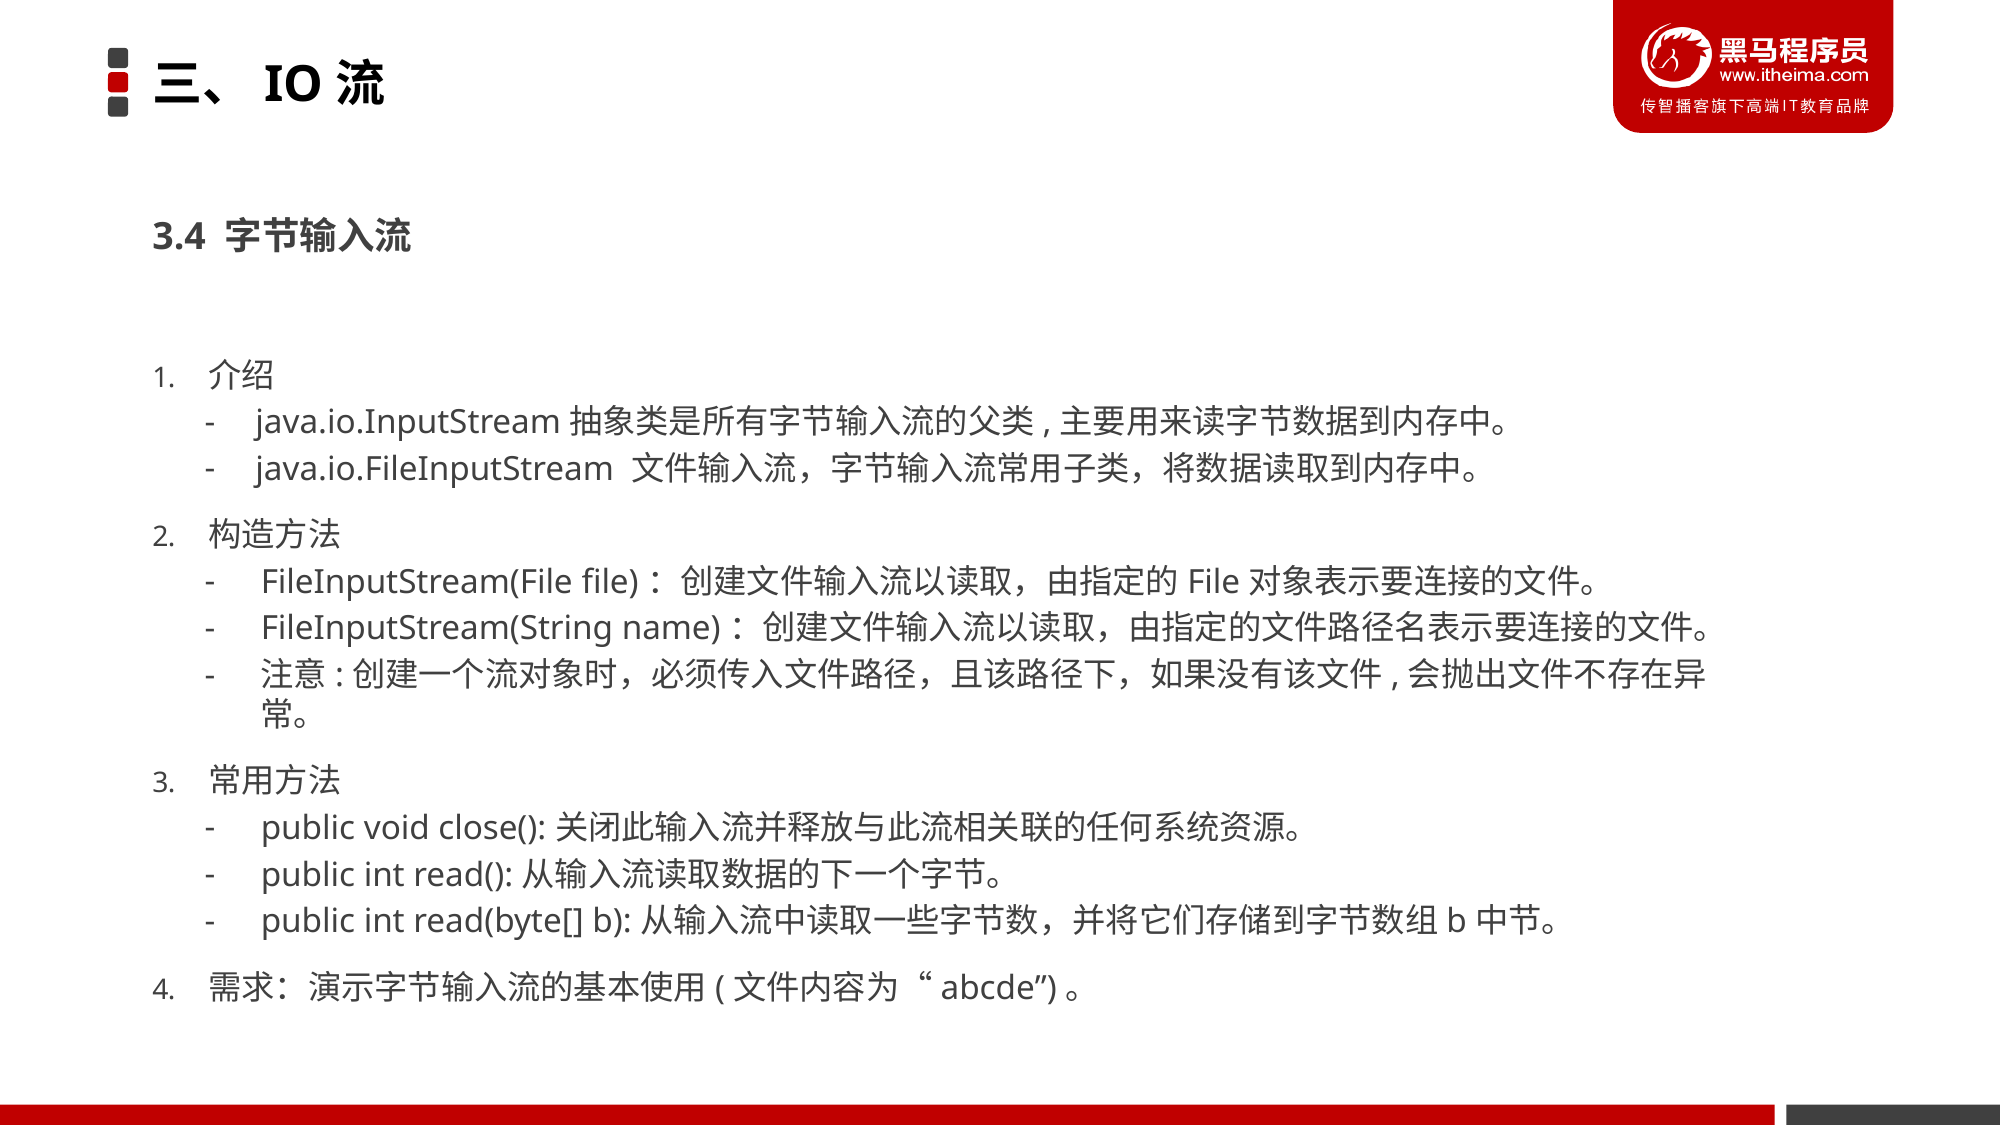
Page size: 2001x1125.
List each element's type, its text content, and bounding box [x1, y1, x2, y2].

list 介绍 java.io.InputStream抽象类是所有字节输入流的父类,主要用来读字节数据到内存中。 java.io.FileInputStream 文件输入流，字节输入流常用子类，将数据读取到内存中。 构造方法 FileInputStream(File file)：创建文件输入流以读取，由指定的File对象表示要连接的文件。 FileInputStream(String name)：创建文件输入流以读取，由指定的文件路径名表示要连接的文件。 注意:创建一个流对象时，必须传入文件路径，且该路径下，如果没有该文件,会抛出文件不存在异常。 常用方法 public void close():关闭此输入流并释放与此流相关联的任何系统资源。 public int read():从输入流读取数据的下一个字节。 public int read(byte[] b):从输入流中读取一些字节数，并将它们存储到字节数组b中节。 需求：演示字节输入流的基本使用(文件内容为“abcde”)。 [137, 326, 1778, 1019]
title 三、IO流 [137, 38, 1577, 124]
picture [1616, 11, 1894, 125]
list 3.4 字节输入流 [137, 192, 1753, 277]
